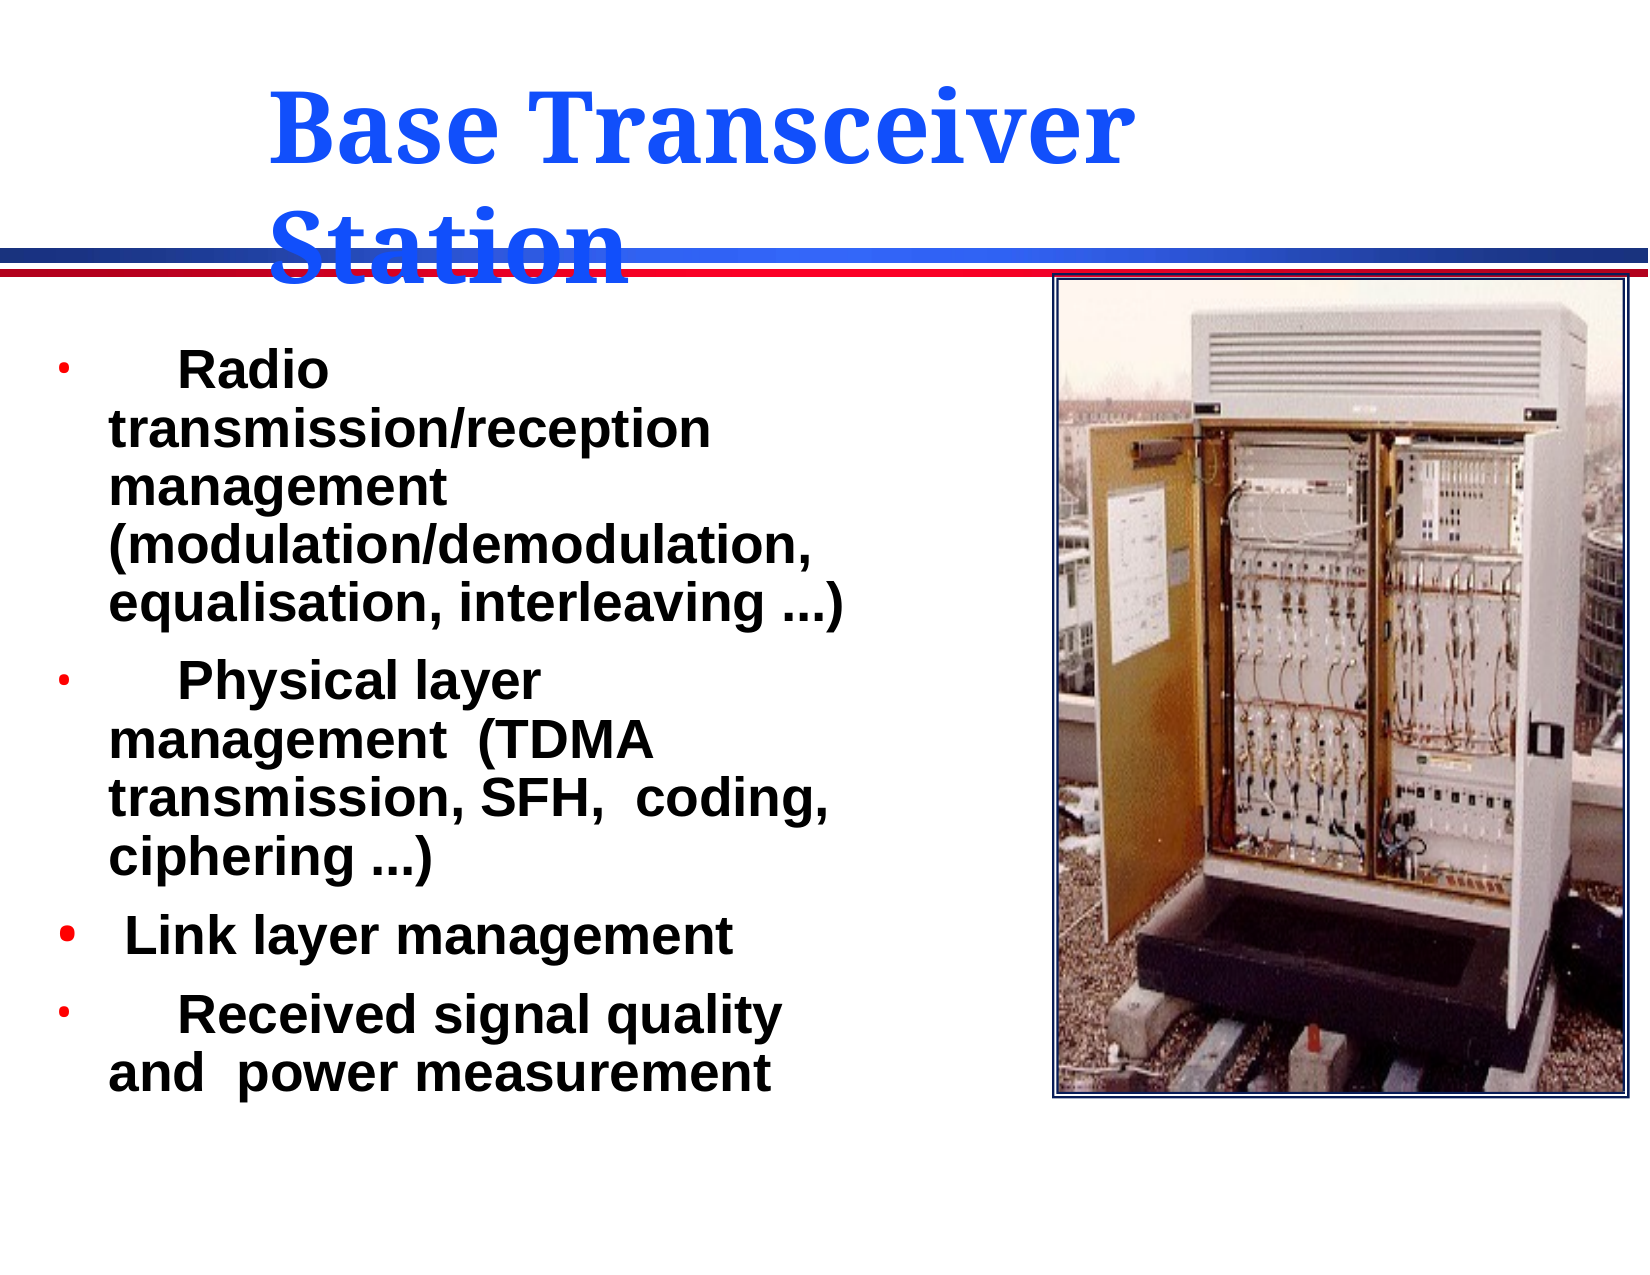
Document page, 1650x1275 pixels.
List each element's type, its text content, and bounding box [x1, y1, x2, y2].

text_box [0, 248, 1649, 1099]
title Base Transceiver Station [266, 60, 1400, 247]
